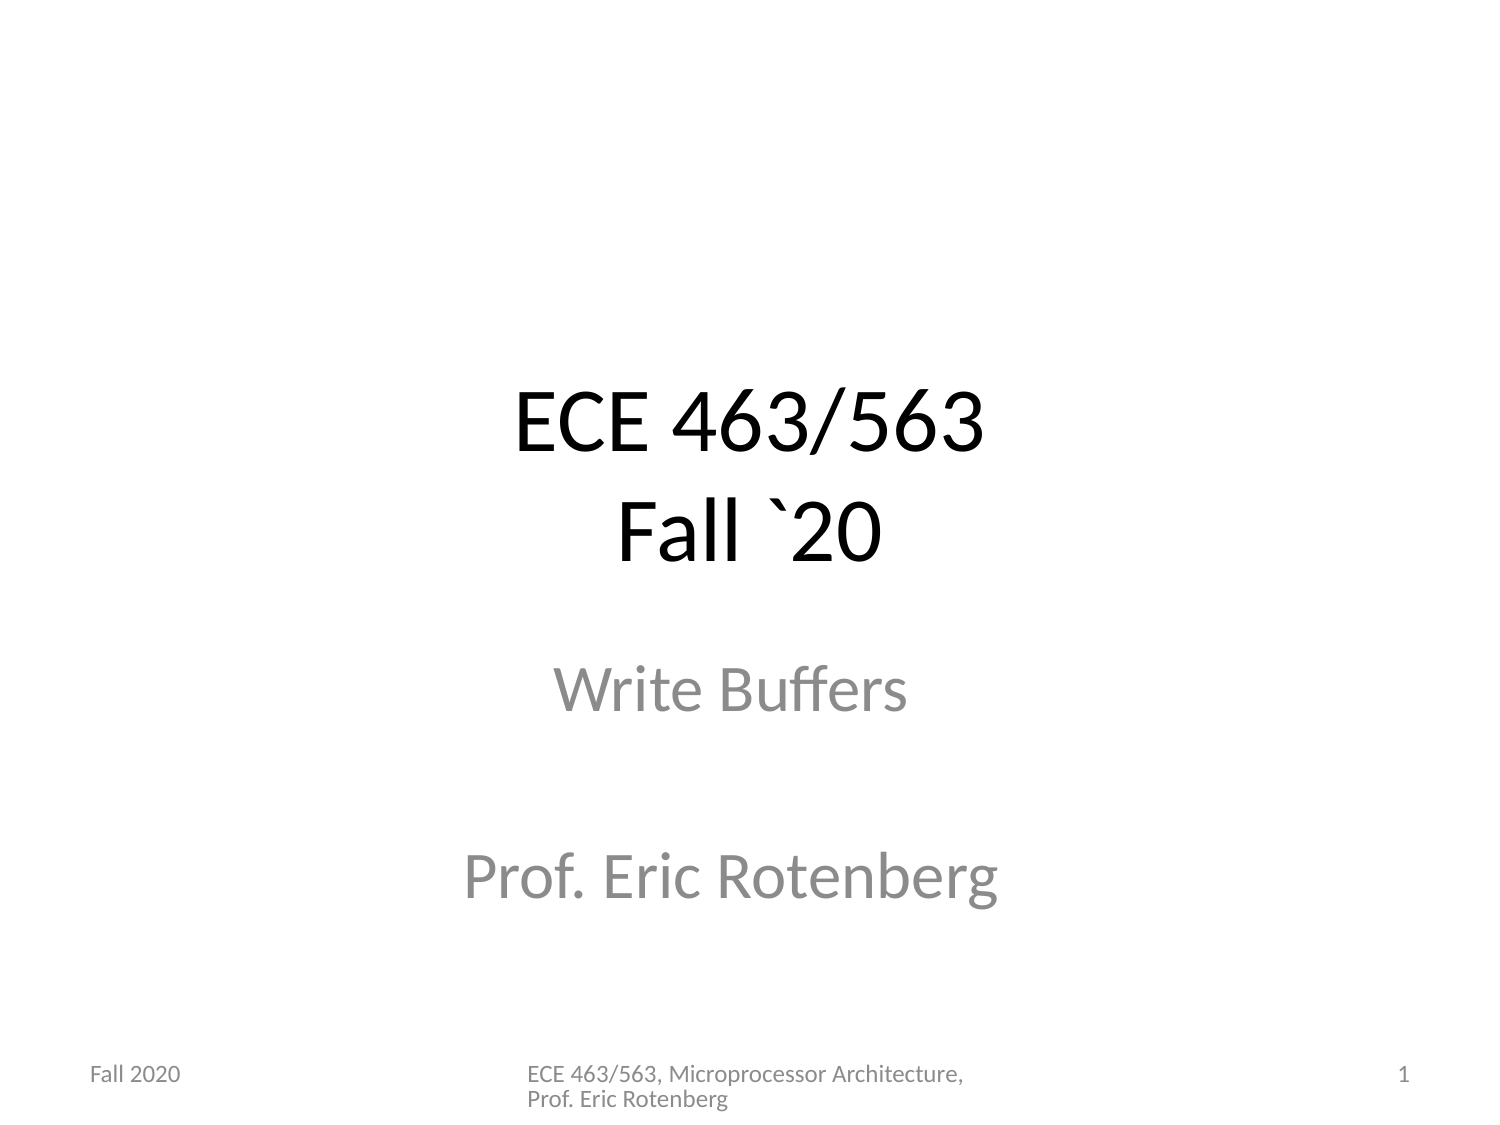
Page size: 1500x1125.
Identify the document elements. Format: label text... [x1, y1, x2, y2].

footer ECE 463/563, Microprocessor Architecture, Prof. Eric Rotenberg [512, 1042, 988, 1103]
slide_number 1 [1074, 1042, 1425, 1103]
slide_number Fall 2020 [75, 1042, 425, 1103]
title ECE 463/563 Fall `20 [112, 349, 1388, 591]
subtitle Write Buffers Prof. Eric Rotenberg [187, 637, 1275, 988]
